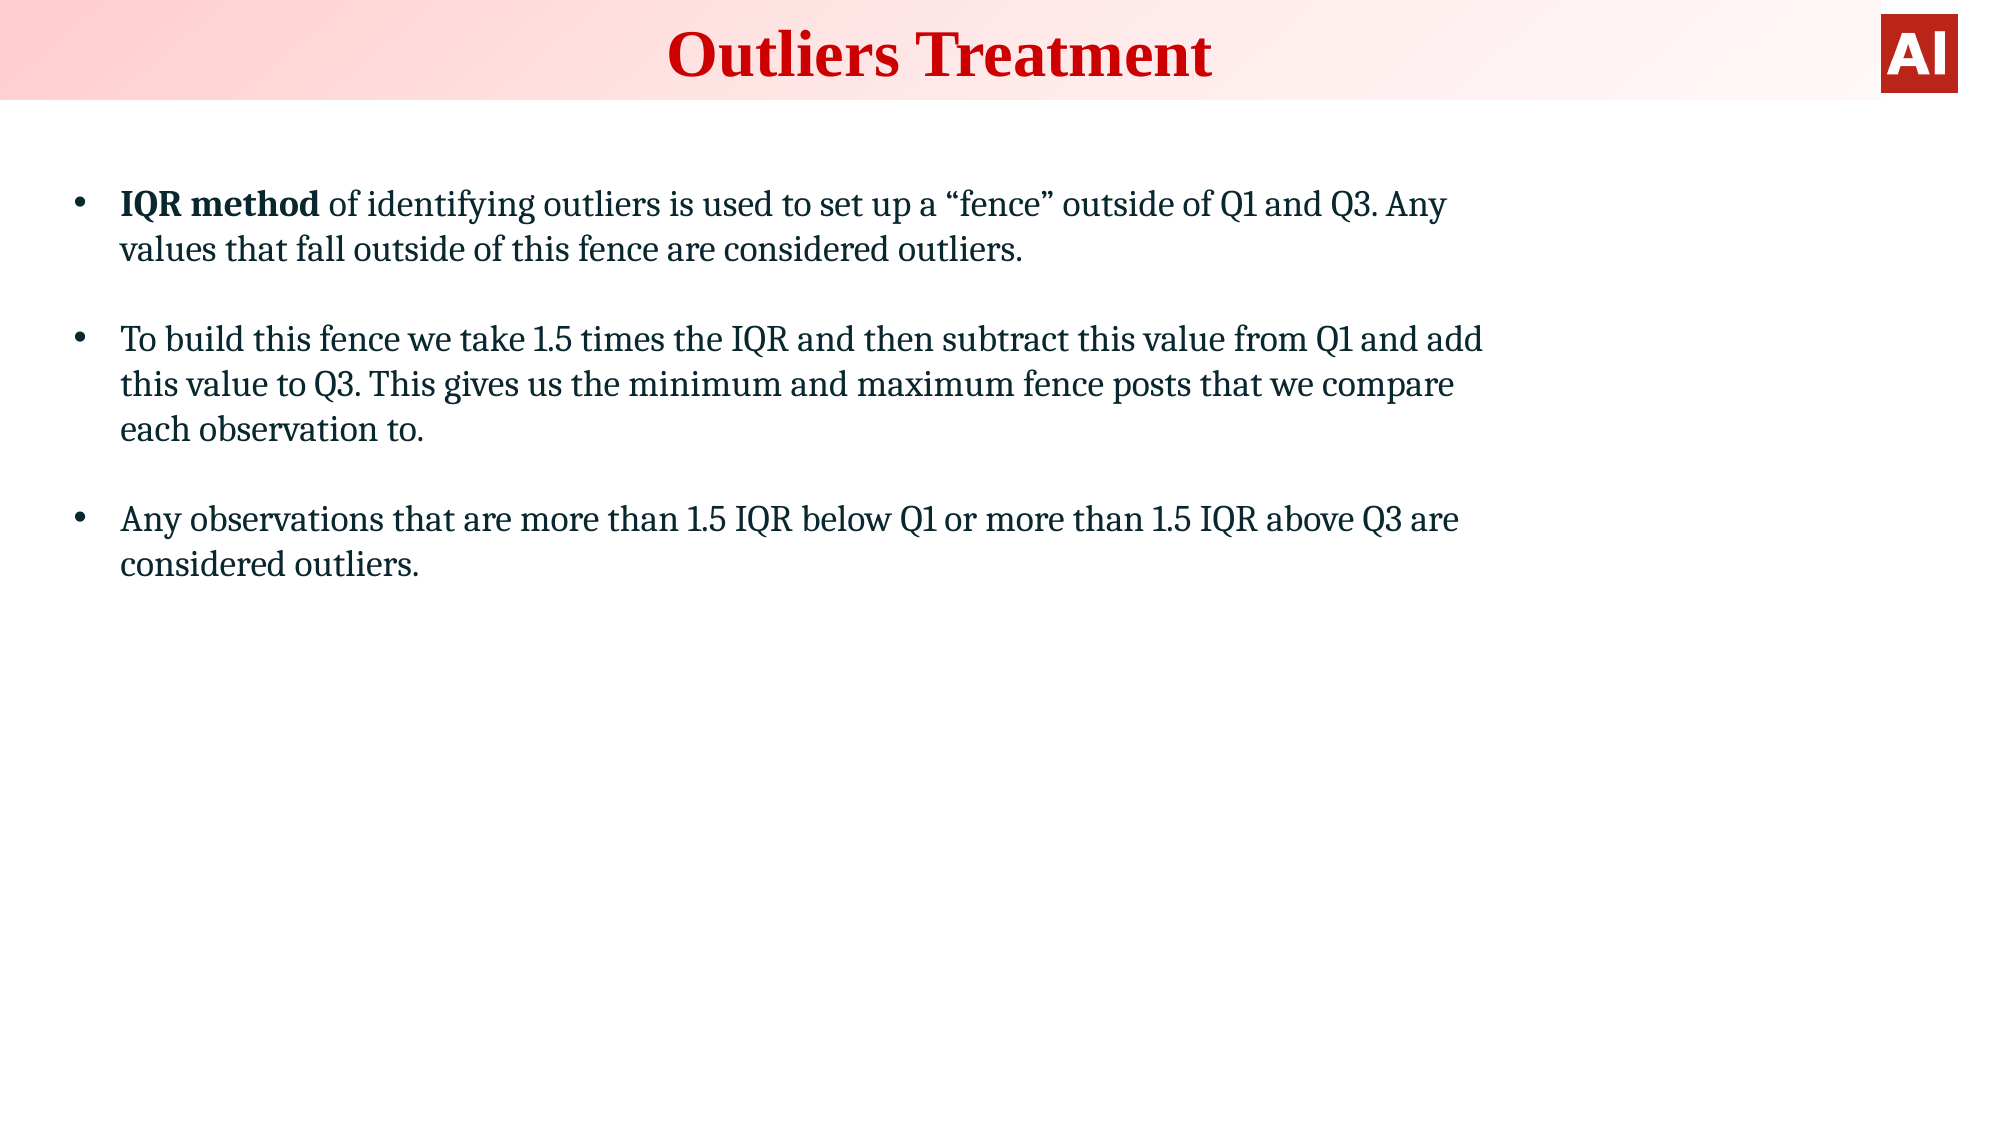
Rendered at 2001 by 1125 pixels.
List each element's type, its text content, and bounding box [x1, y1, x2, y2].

picture [1883, 14, 1958, 93]
text_box Outliers Treatment [0, 0, 1883, 102]
text_box IQR method of identifying outliers is used to set up a “fence” outside of Q1 and Q3. Any values that fall outside of this fence are considered outliers. To build this fence we take 1.5 times the IQR and then subtract this value from Q1 and add this value to Q3. This gives us the minimum and maximum fence posts that we compare each observation to. Any observations that are more than 1.5 IQR below Q1 or more than 1.5 IQR above Q3 are considered outliers. [58, 171, 1503, 592]
